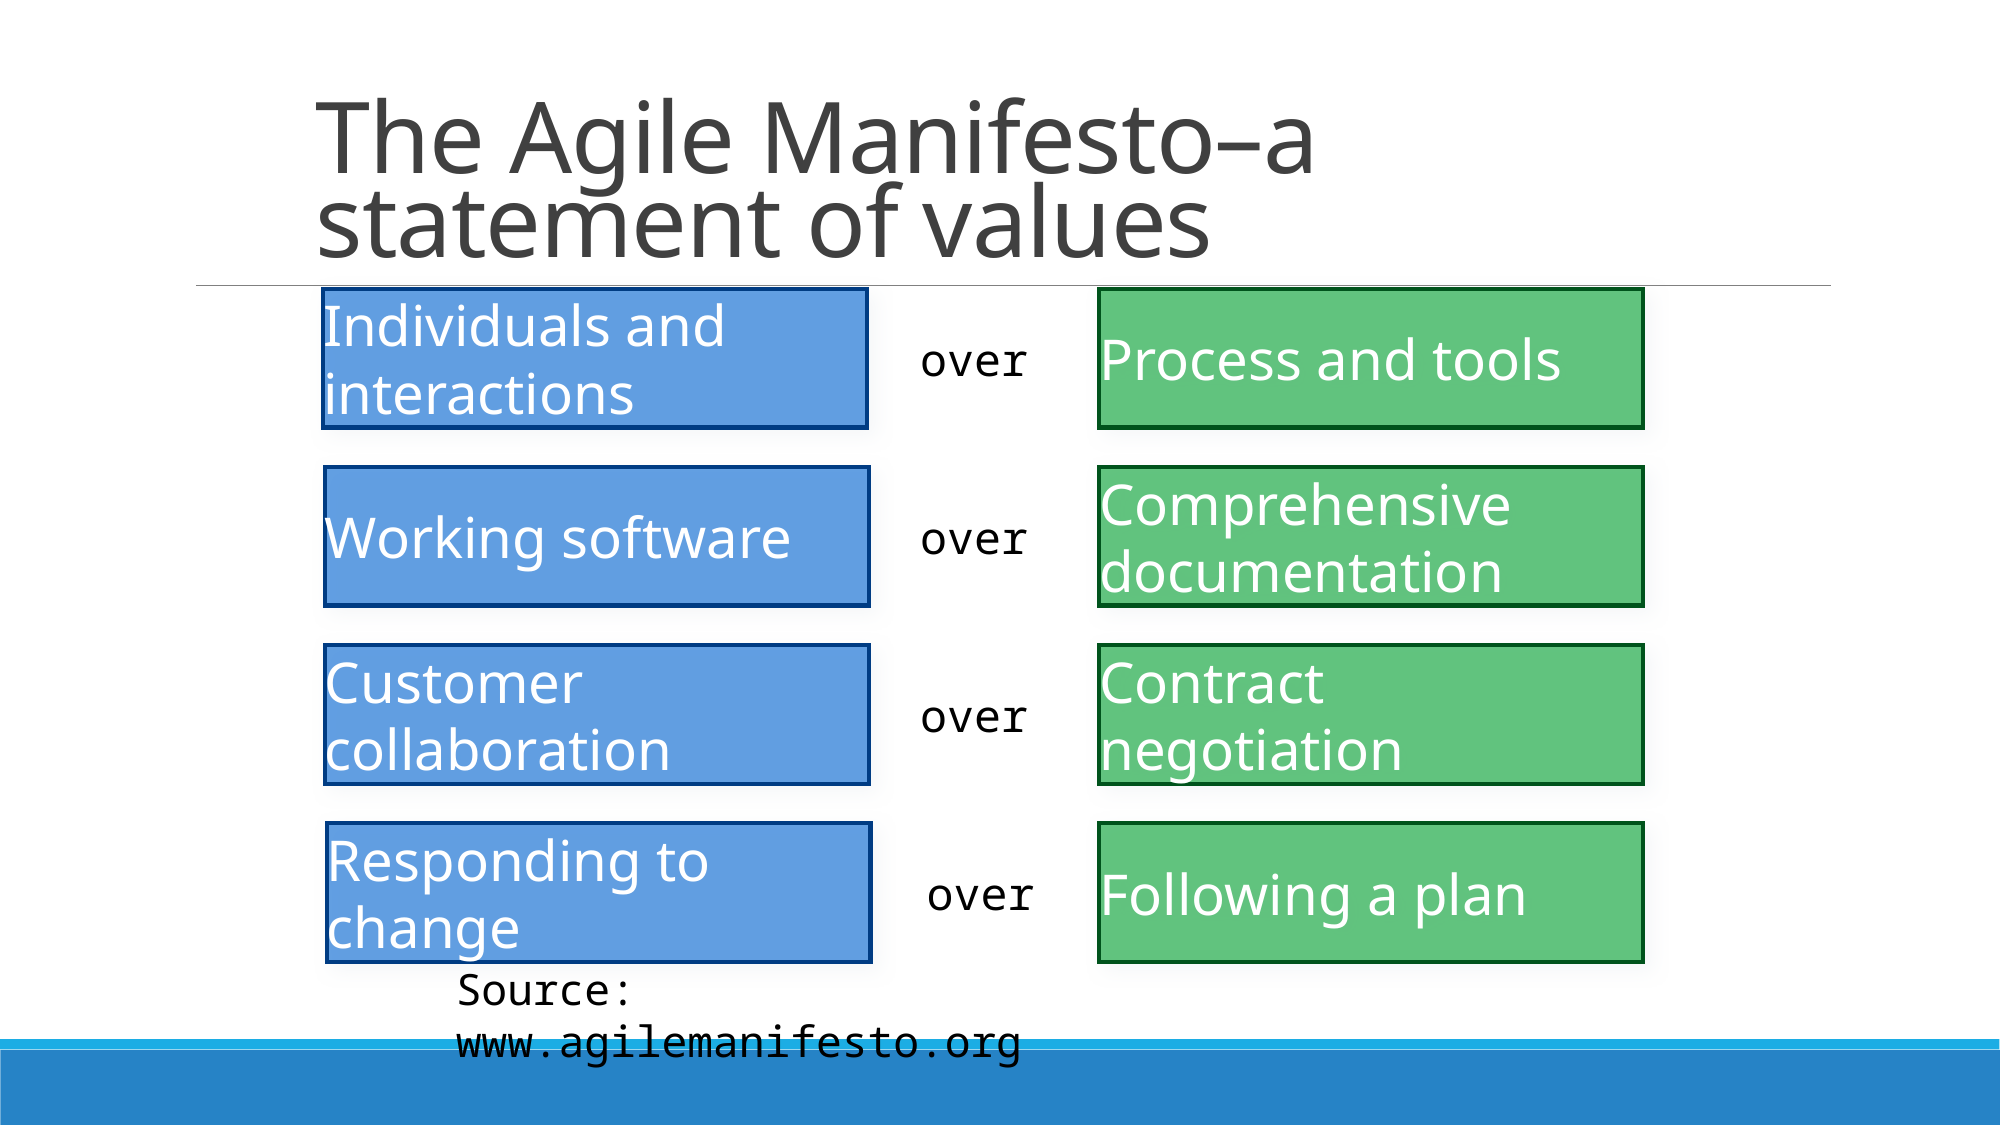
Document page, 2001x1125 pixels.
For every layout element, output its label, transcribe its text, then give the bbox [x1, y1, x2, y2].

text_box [322, 288, 1644, 428]
text_box Source: www.agilemanifesto.org [455, 984, 1126, 1045]
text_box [324, 466, 1644, 607]
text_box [324, 644, 1644, 785]
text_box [326, 822, 1644, 963]
title The Agile Manifesto–a statement of values [300, 16, 1698, 282]
